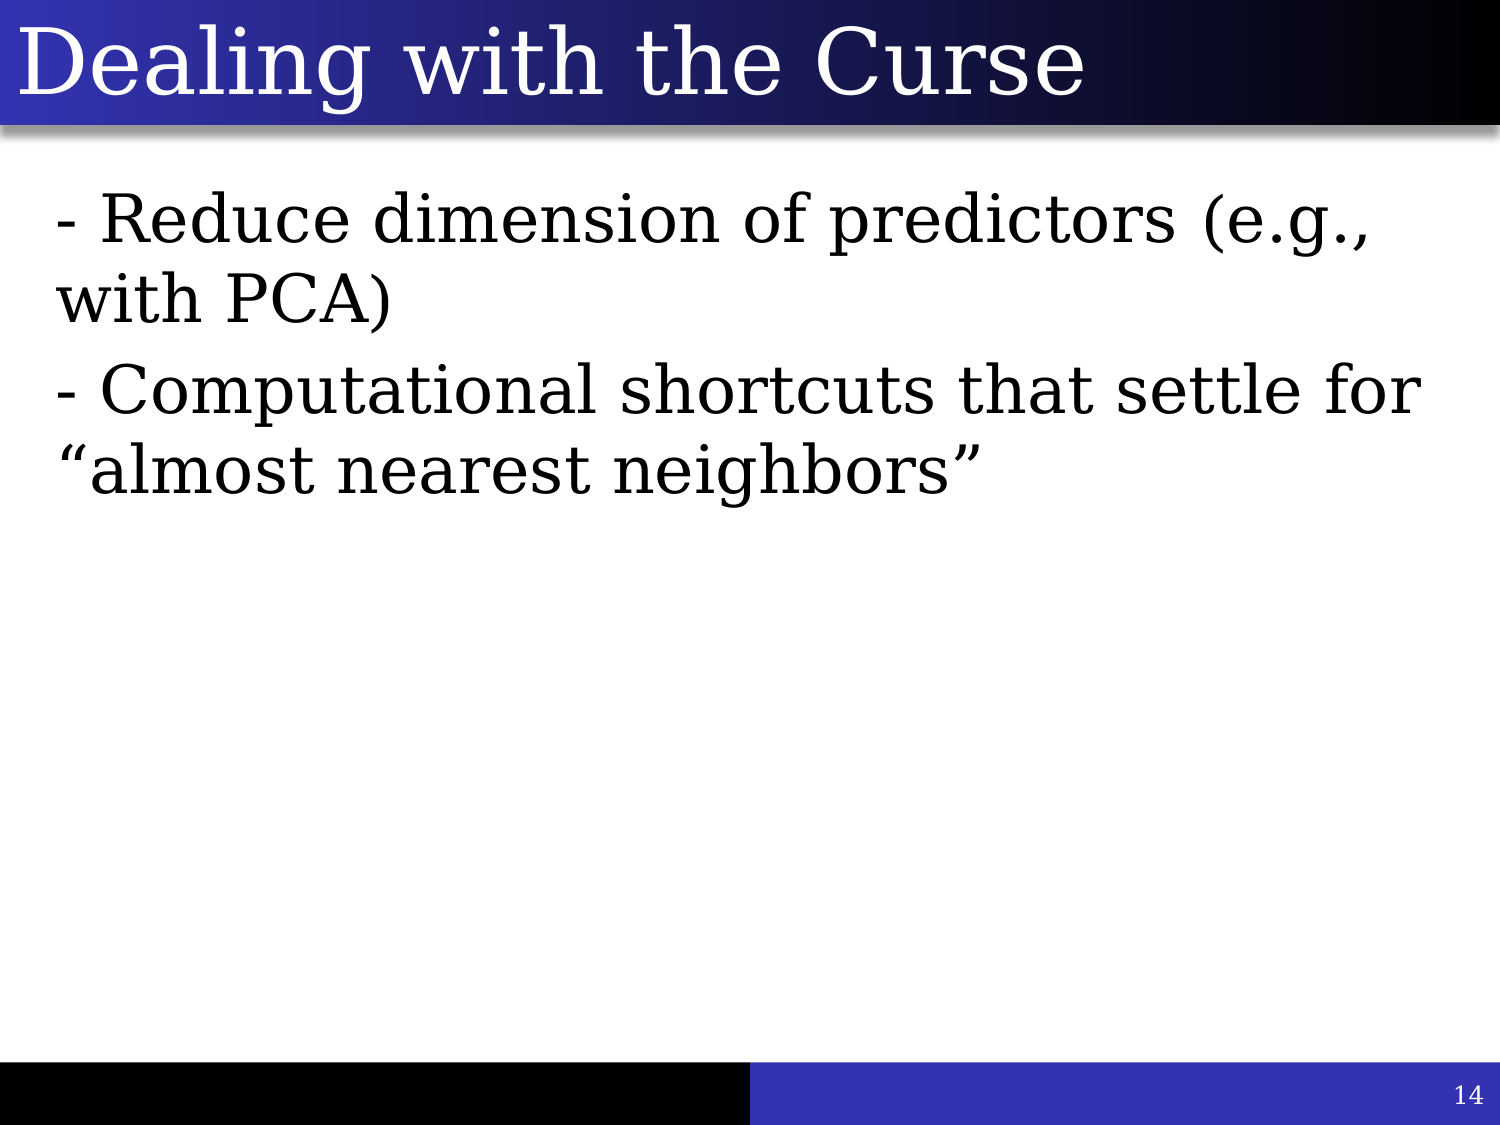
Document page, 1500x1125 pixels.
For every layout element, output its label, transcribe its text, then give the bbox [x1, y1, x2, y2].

title Dealing with the Curse [0, 9, 1455, 106]
slide_number 14 [1431, 1064, 1500, 1125]
text_box - Reduce dimension of predictors (e.g., with PCA) - Computational shortcuts that settle for “almost nearest neighbors” [40, 167, 1474, 794]
